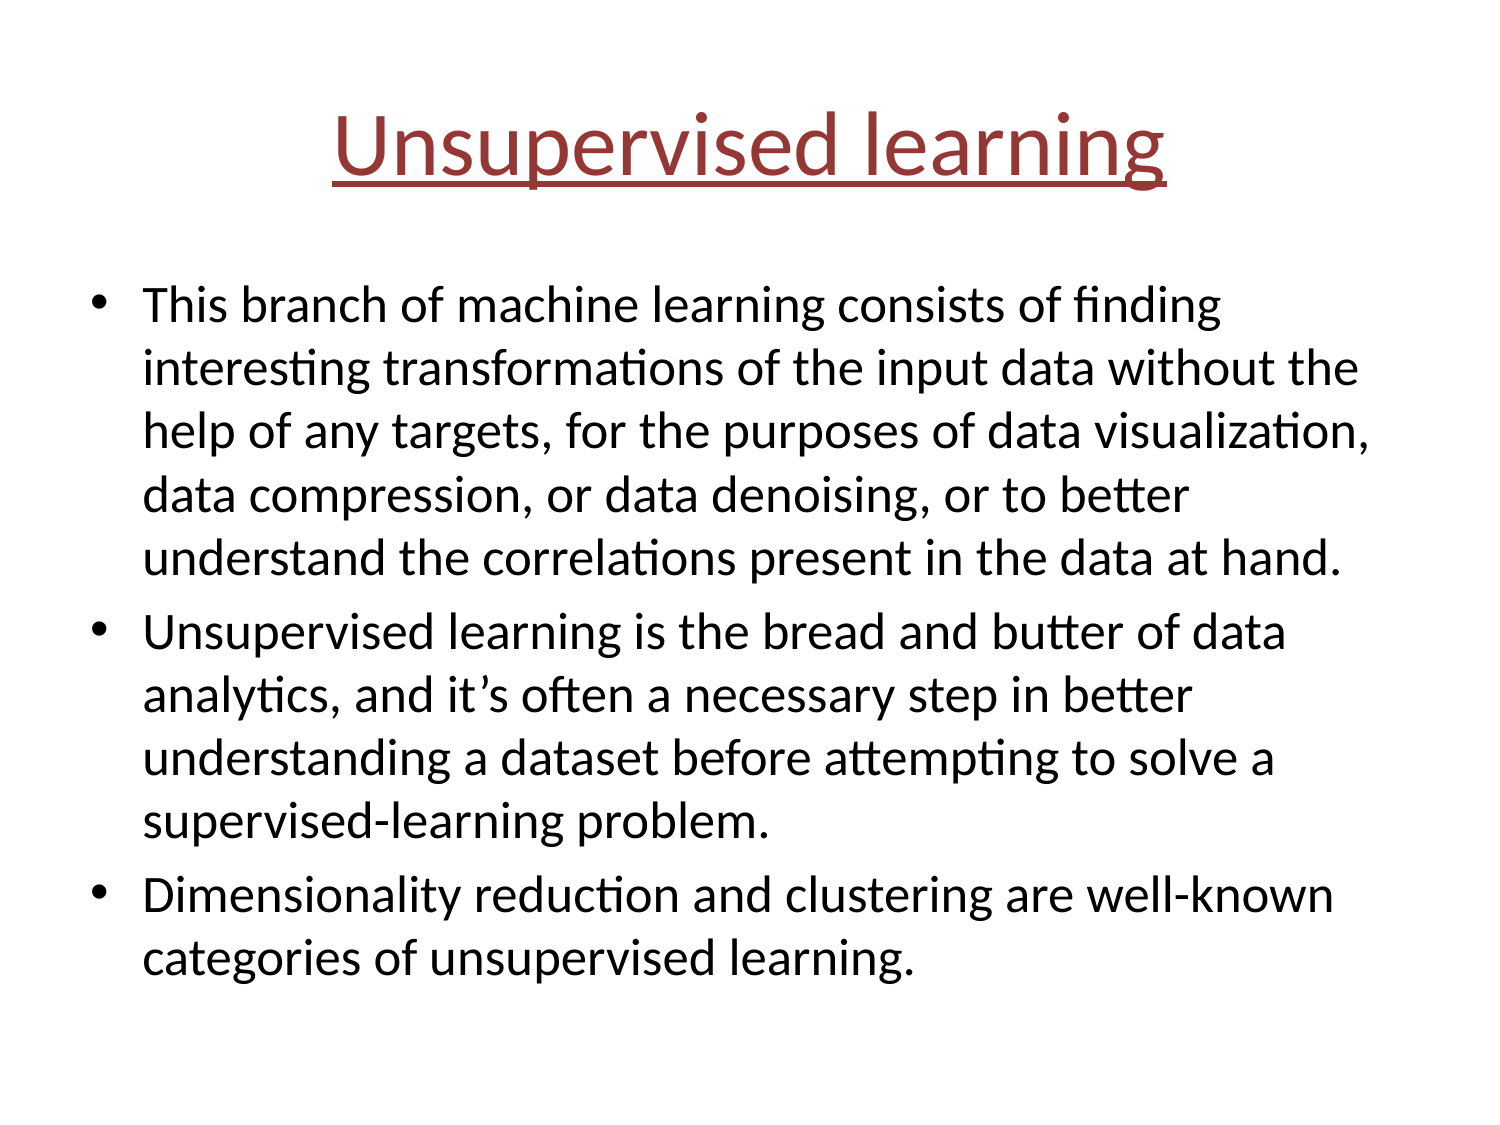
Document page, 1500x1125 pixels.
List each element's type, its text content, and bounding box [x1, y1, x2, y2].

list This branch of machine learning consists of finding interesting transformations of the input data without the help of any targets, for the purposes of data visualization, data compression, or data denoising, or to better understand the correlations present in the data at hand. Unsupervised learning is the bread and butter of data analytics, and it’s often a necessary step in better understanding a dataset before attempting to solve a supervised-learning problem. Dimensionality reduction and clustering are well-known categories of unsupervised learning. [75, 262, 1425, 1005]
title Unsupervised learning [75, 45, 1425, 233]
